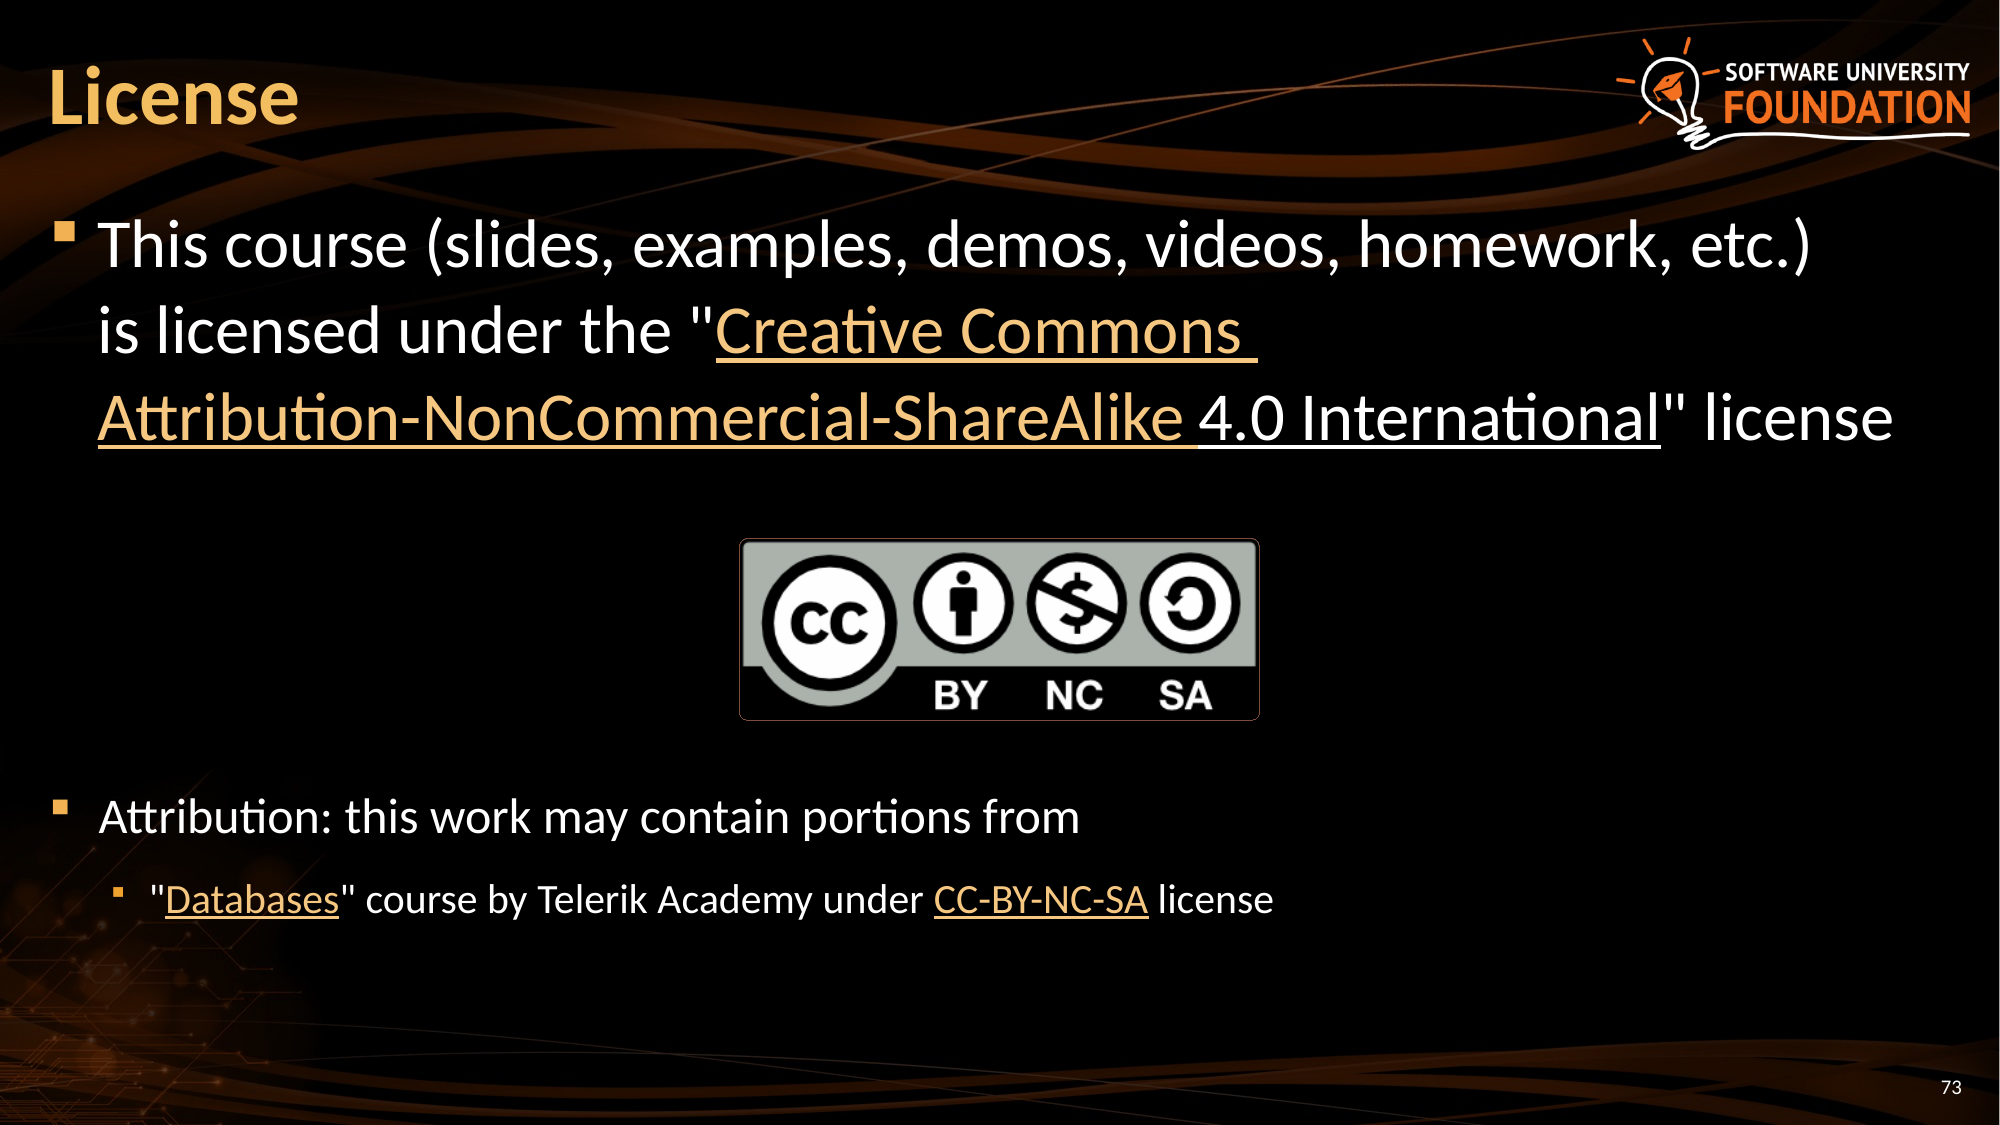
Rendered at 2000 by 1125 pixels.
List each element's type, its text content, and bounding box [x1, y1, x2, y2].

picture [0, 0, 2000, 1125]
list This course (slides, examples, demos, videos, homework, etc.) is licensed under the "Creative Commons Attribution-NonCommercial-ShareAlike 4.0 International" license [31, 188, 1968, 484]
title License [30, 6, 1602, 189]
list Attribution: this work may contain portions from "Databases" course by Telerik Academy under CC-BY-NC-SA license [30, 774, 1968, 1103]
